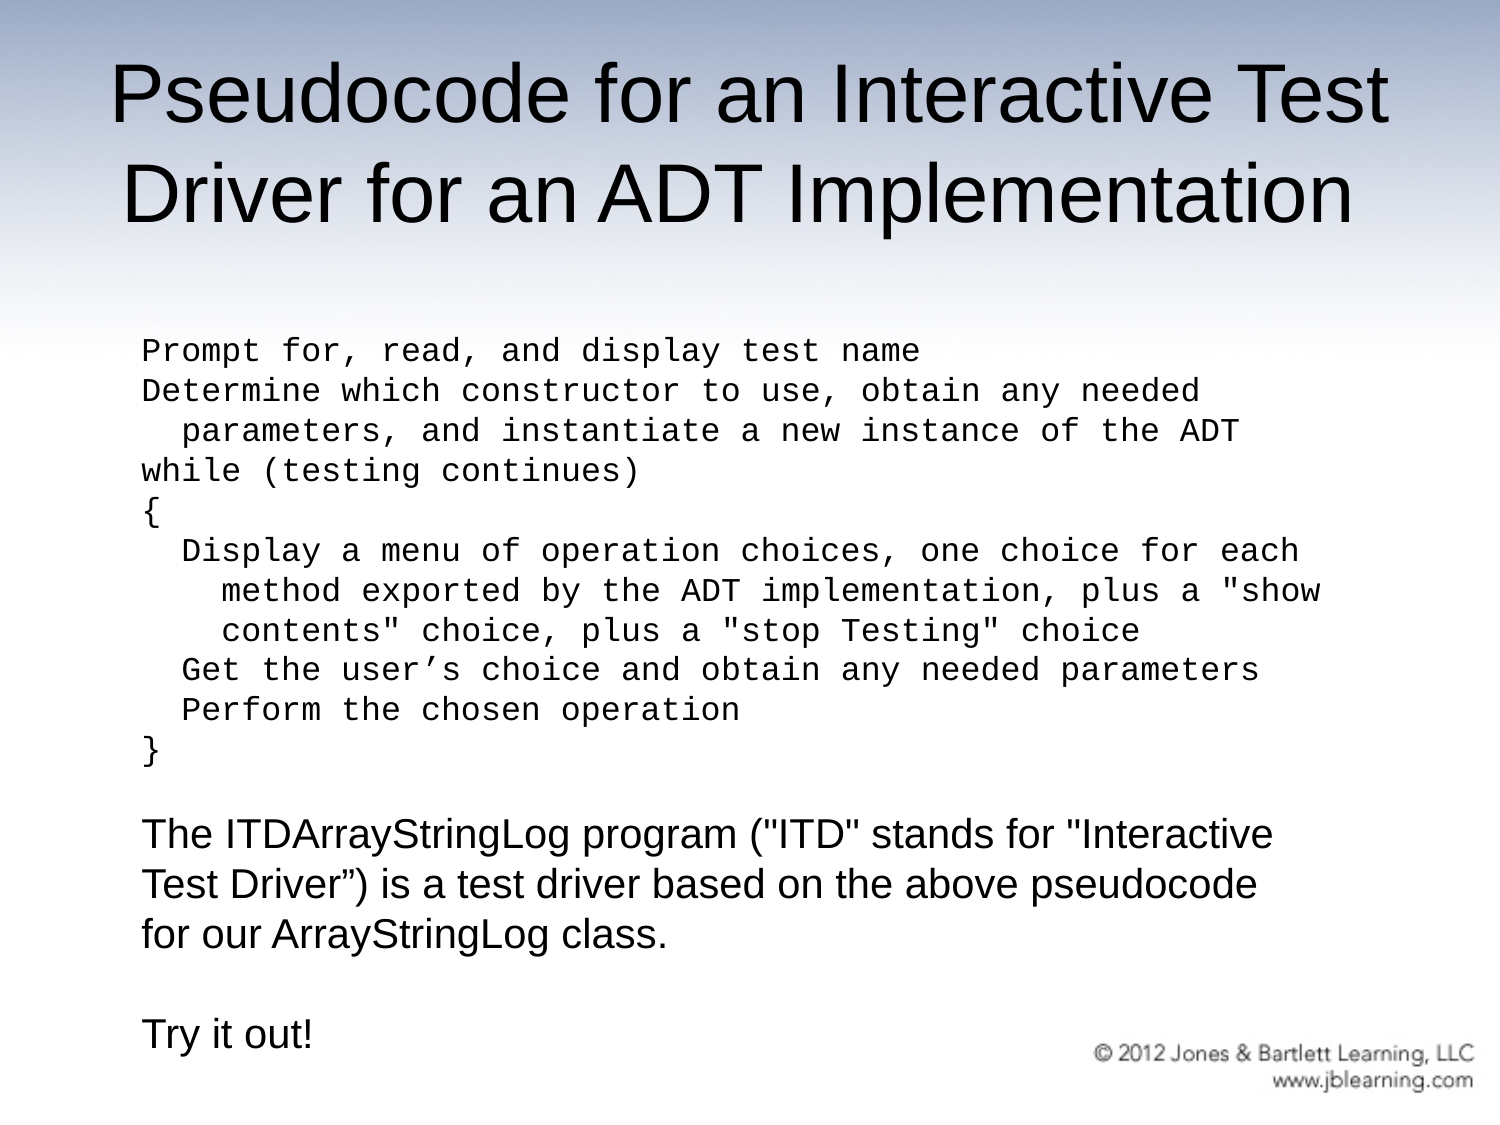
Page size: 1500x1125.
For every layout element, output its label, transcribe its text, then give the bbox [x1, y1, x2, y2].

text_box Prompt for, read, and display test name Determine which constructor to use, obtain any needed parameters, and instantiate a new instance of the ADT while (testing continues) { Display a menu of operation choices, one choice for each method exported by the ADT implementation, plus a "show contents" choice, plus a "stop Testing" choice Get the user’s choice and obtain any needed parameters Perform the chosen operation } The ITDArrayStringLog program ("ITD" stands for "Interactive Test Driver”) is a test driver based on the above pseudocode for our ArrayStringLog class. Try it out! [126, 320, 1337, 1065]
picture [0, 0, 1500, 1125]
title Pseudocode for an Interactive Test Driver for an ADT Implementation [75, 45, 1425, 233]
